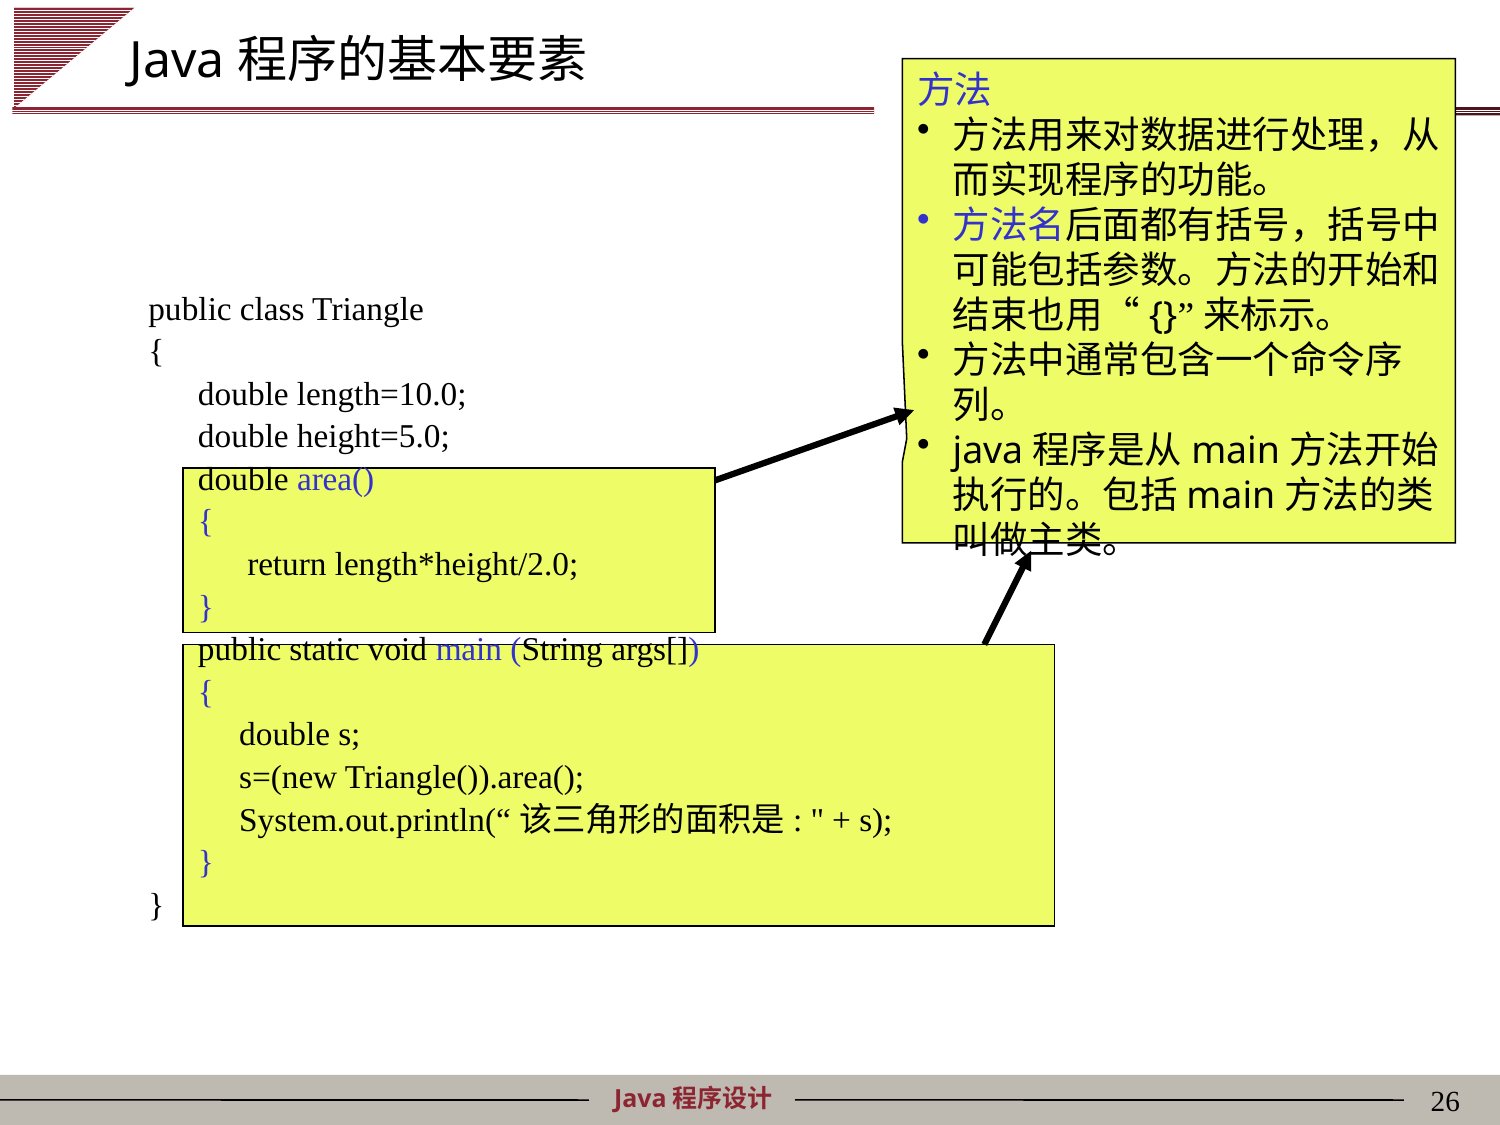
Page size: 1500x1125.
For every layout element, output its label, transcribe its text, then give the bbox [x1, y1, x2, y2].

list public class Triangle { double length=10.0; double height=5.0; double area() { return length*height/2.0; } public static void main (String args[]) { double s; s=(new Triangle()).area(); System.out.println(“该三角形的面积是: " + s); } } [133, 283, 1446, 981]
title Java程序的基本要素 [114, 20, 1390, 96]
text_box 方法 方法用来对数据进行处理，从而实现程序的功能。 方法名后面都有括号，括号中可能包括参数。方法的开始和结束也用“{}”来标示。 方法中通常包含一个命令序列。 java程序是从main方法开始执行的。包括main方法的类叫做主类。 [902, 58, 1456, 543]
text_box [960, 573, 1055, 622]
